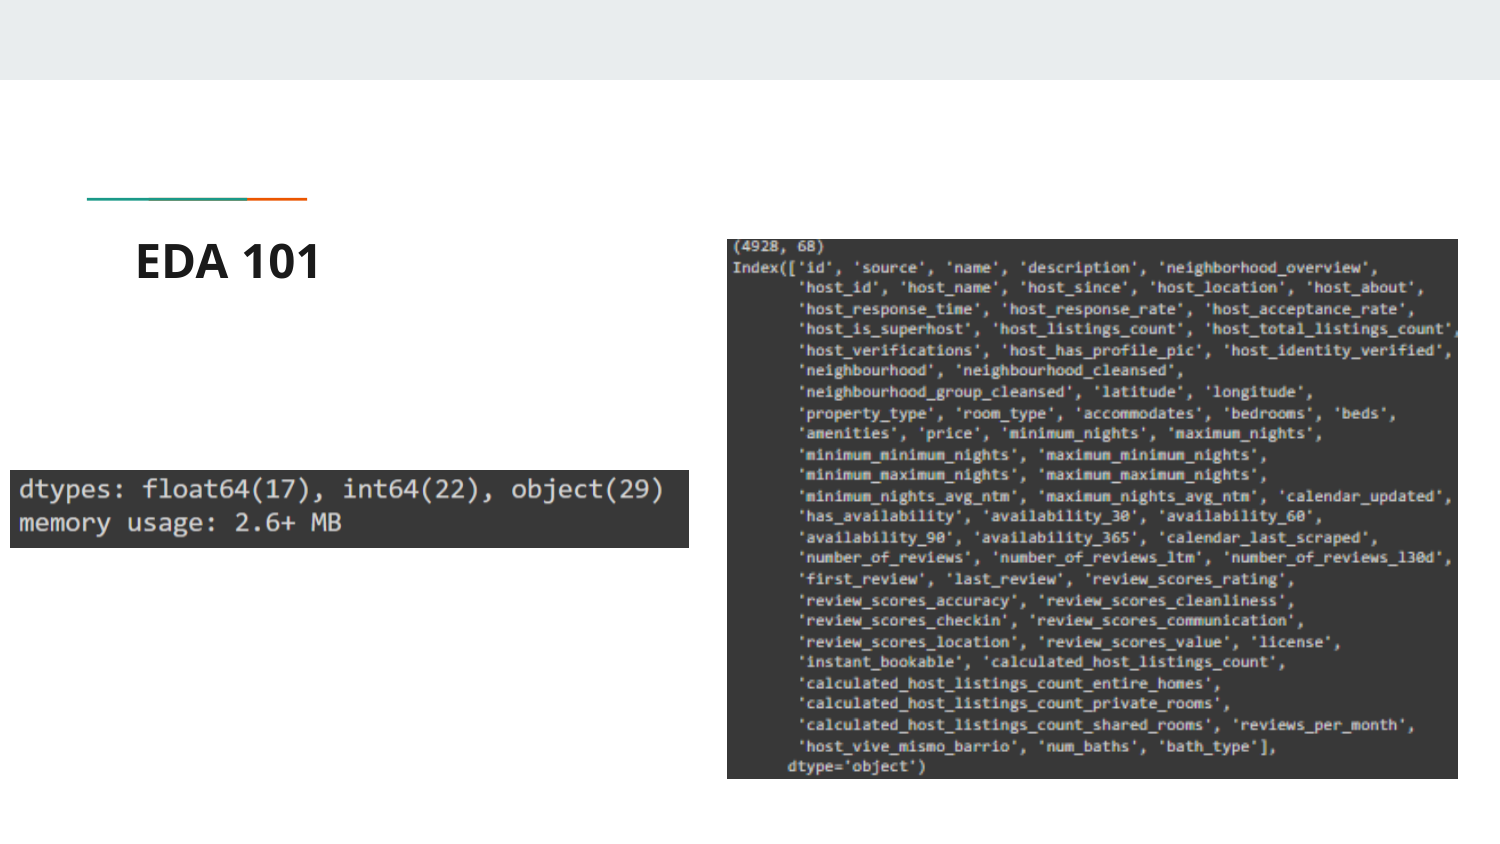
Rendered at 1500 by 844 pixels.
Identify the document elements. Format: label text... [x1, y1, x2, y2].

title EDA 101 [119, 216, 1381, 305]
picture [10, 470, 690, 549]
picture [726, 238, 1458, 780]
